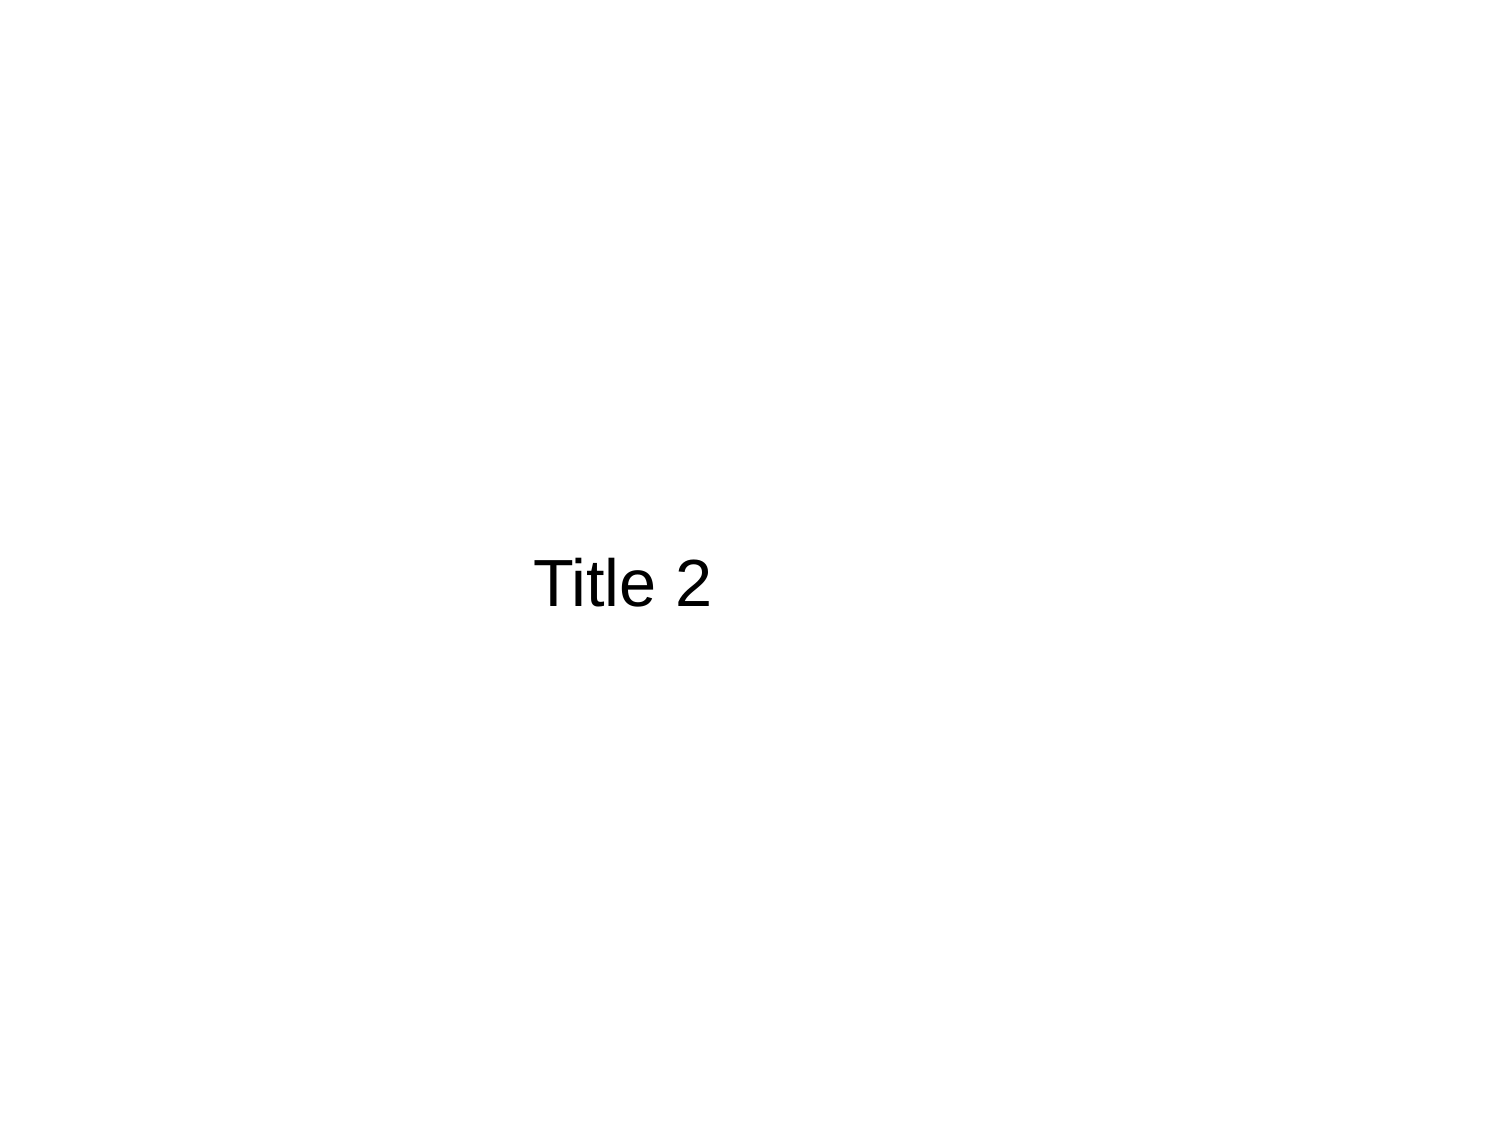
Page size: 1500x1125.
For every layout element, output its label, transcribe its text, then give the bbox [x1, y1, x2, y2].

text_box Title 2 [518, 532, 982, 593]
